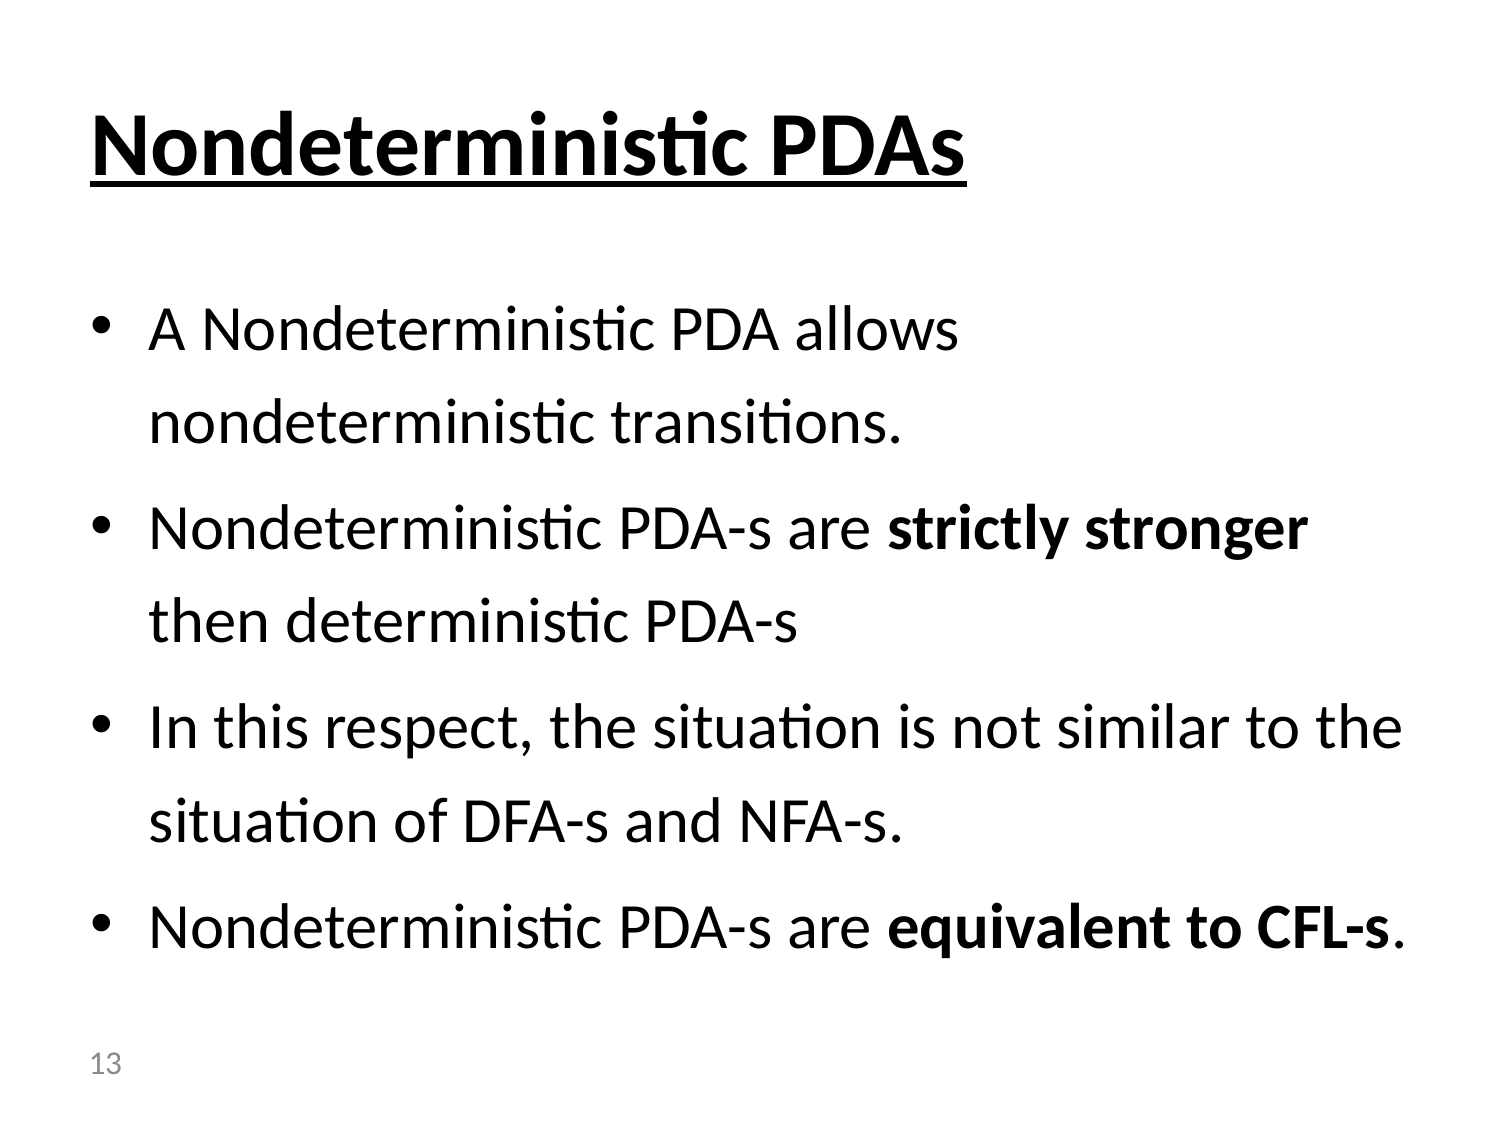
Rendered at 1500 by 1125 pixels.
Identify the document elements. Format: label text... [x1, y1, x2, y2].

slide_number 13 [58, 1031, 409, 1092]
title Nondeterministic PDAs [75, 45, 1425, 233]
list A Nondeterministic PDA allows nondeterministic transitions. Nondeterministic PDA-s are strictly stronger then deterministic PDA-s In this respect, the situation is not similar to the situation of DFA-s and NFA-s. Nondeterministic PDA-s are equivalent to CFL-s. [75, 262, 1425, 1005]
